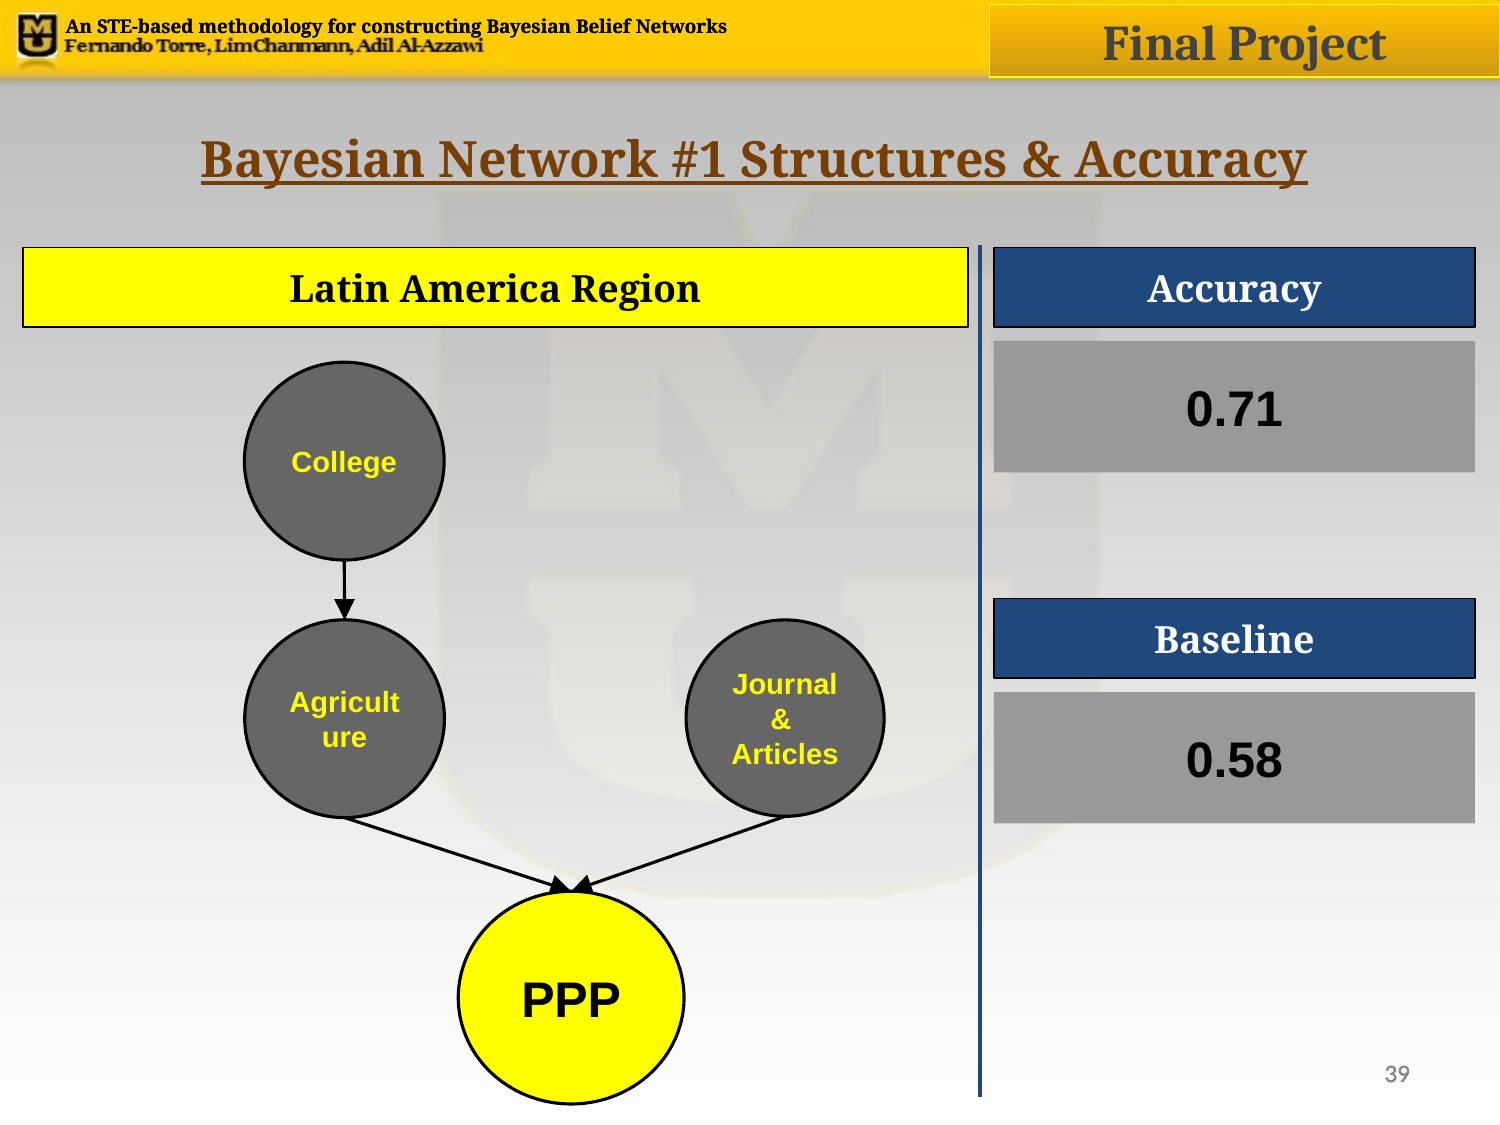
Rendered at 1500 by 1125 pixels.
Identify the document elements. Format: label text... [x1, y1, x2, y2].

text_box An STE-based methodology for constructing Bayesian Belief Networks [50, 10, 969, 43]
title Baseline [993, 598, 1475, 679]
text_box College [244, 362, 445, 560]
slide_number ‹#› [1074, 1042, 1425, 1103]
picture [0, 0, 1500, 1125]
text_box 0.58 [993, 692, 1475, 824]
text_box 0.71 [993, 340, 1475, 473]
title Accuracy [993, 247, 1475, 327]
title Bayesian Network #1 Structures & Accuracy [12, 117, 1496, 197]
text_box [570, 815, 786, 892]
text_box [244, 619, 685, 1105]
text_box Journal & Articles [690, 619, 885, 817]
title Latin America Region [22, 247, 969, 327]
